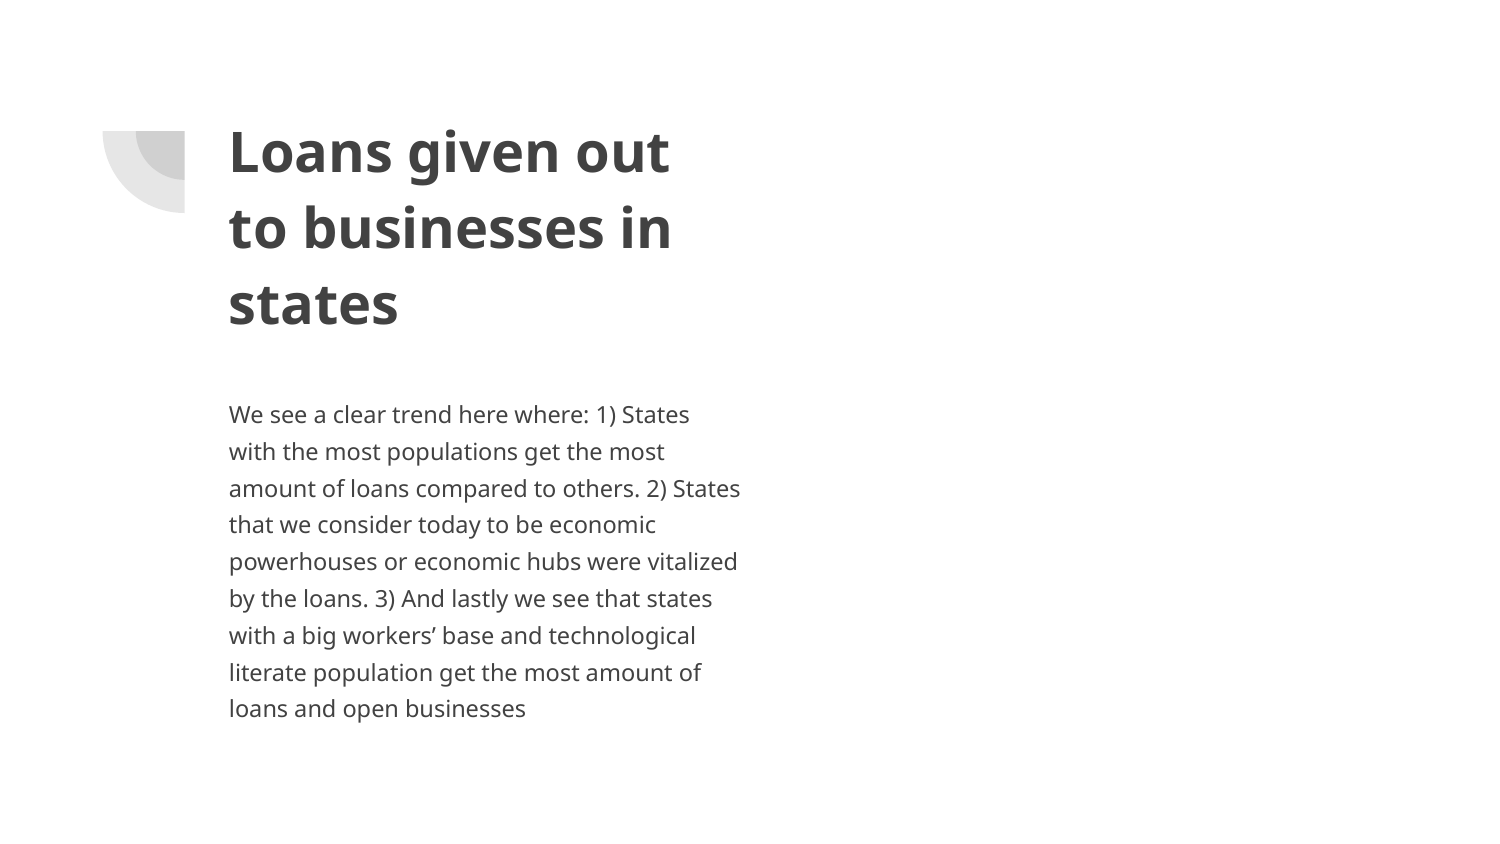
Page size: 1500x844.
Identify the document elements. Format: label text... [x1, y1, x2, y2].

list We see a clear trend here where: 1) States with the most populations get the most amount of loans compared to others. 2) States that we consider today to be economic powerhouses or economic hubs were vitalized by the loans. 3) And lastly we see that states with a big workers’ base and technological literate population get the most amount of loans and open businesses [213, 378, 758, 744]
title Loans given out to businesses in states [213, 98, 758, 359]
